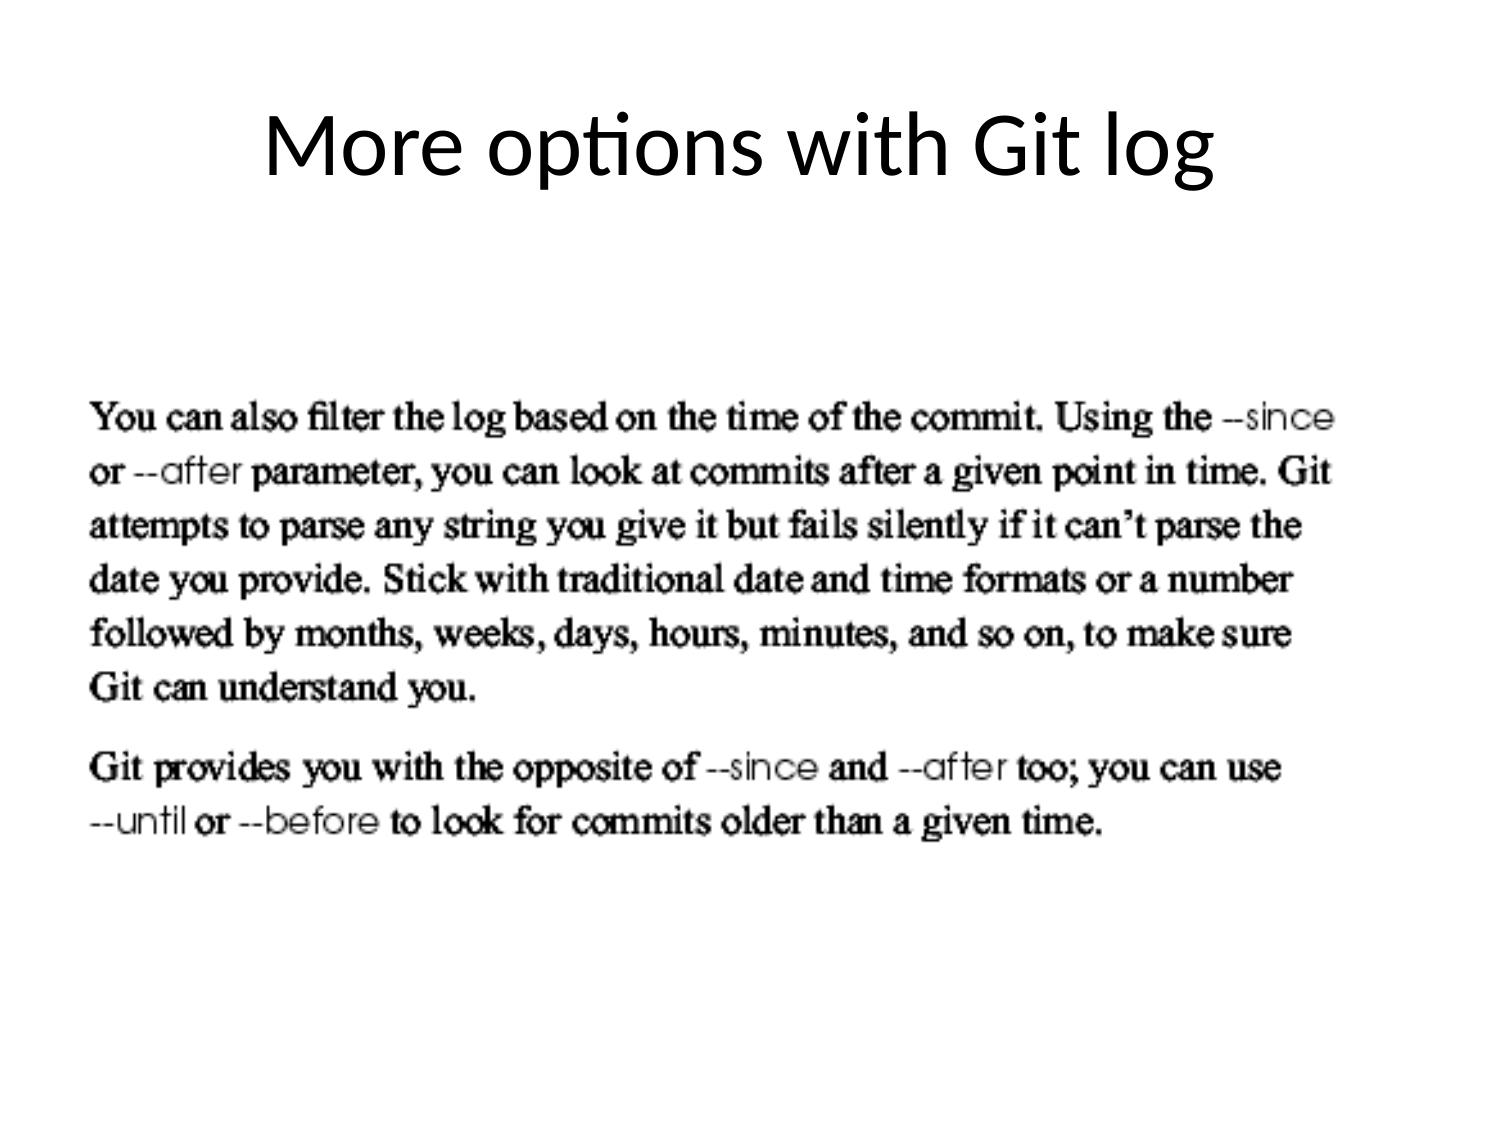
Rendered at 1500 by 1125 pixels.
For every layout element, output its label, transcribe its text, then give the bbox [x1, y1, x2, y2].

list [74, 374, 1369, 863]
title More options with Git log [75, 45, 1425, 233]
